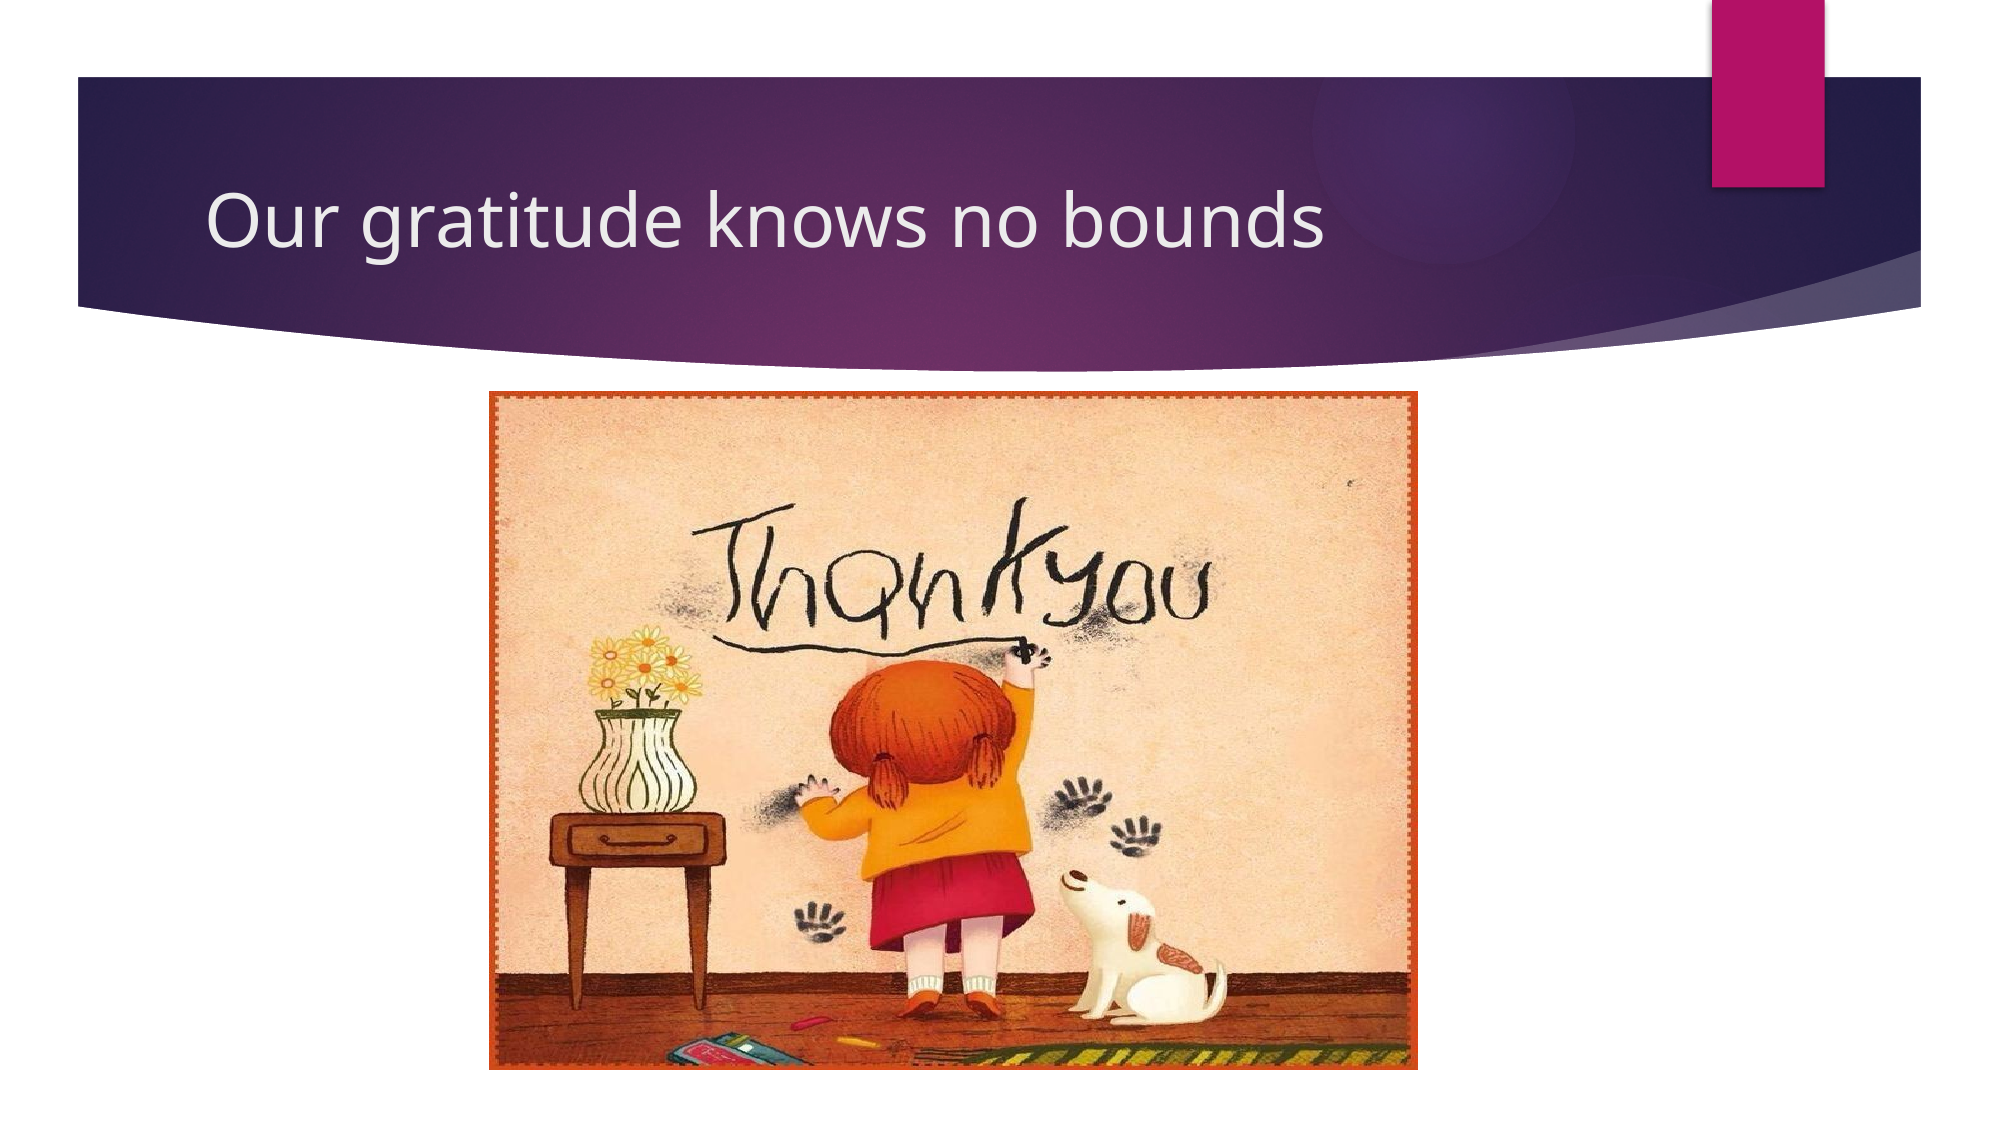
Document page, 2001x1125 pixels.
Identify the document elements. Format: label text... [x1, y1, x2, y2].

title Our gratitude knows no bounds [189, 159, 1627, 276]
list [489, 391, 1419, 1070]
